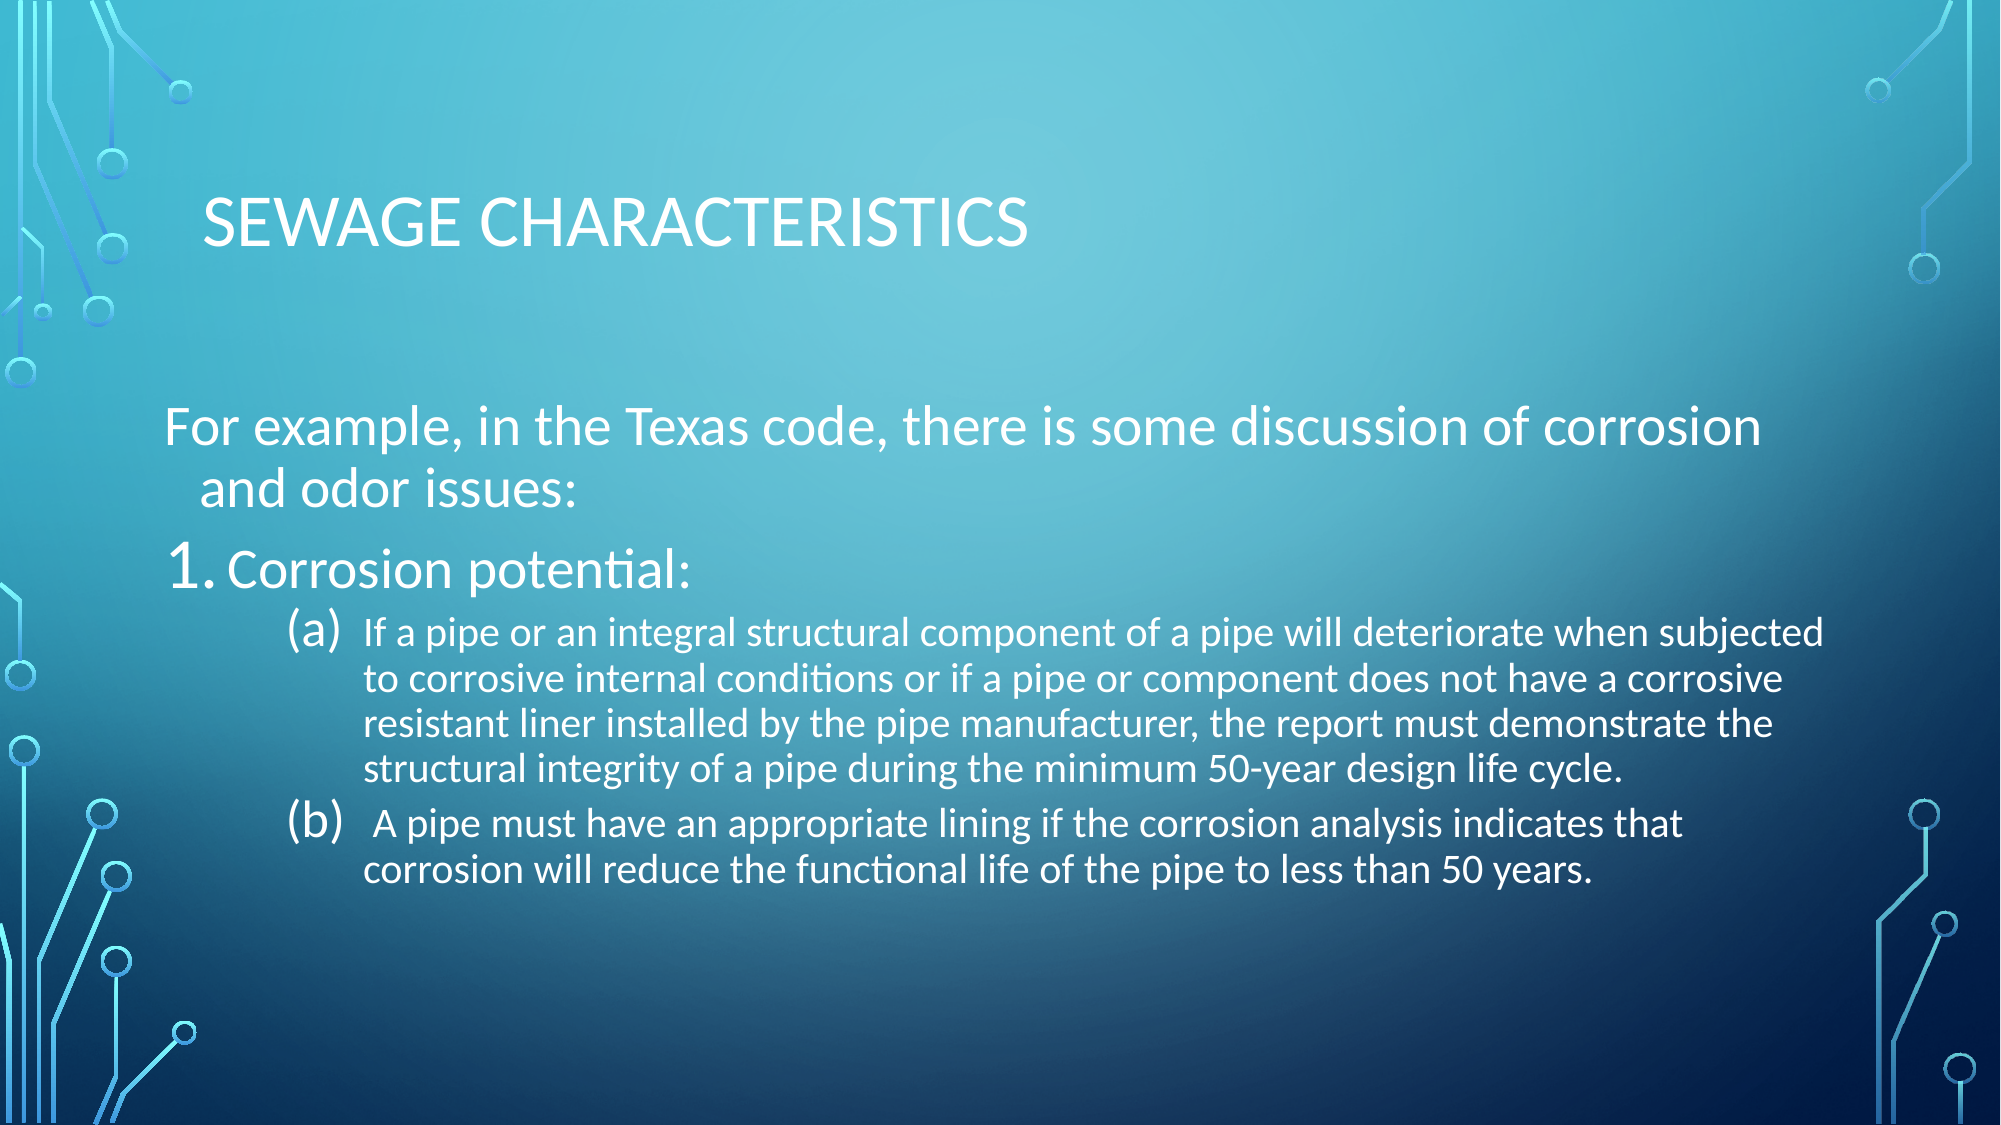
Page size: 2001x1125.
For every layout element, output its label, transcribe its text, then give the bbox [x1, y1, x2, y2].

list For example, in the Texas code, there is some discussion of corrosion and odor issues: Corrosion potential: If a pipe or an integral structural component of a pipe will deteriorate when subjected to corrosive internal conditions or if a pipe or component does not have a corrosive resistant liner installed by the pipe manufacturer, the report must demonstrate the structural integrity of a pipe during the minimum 50-year design life cycle. A pipe must have an appropriate lining if the corrosion analysis indicates that corrosion will reduce the functional life of the pipe to less than 50 years. [149, 388, 1850, 950]
title Sewage Characteristics [187, 101, 1813, 344]
